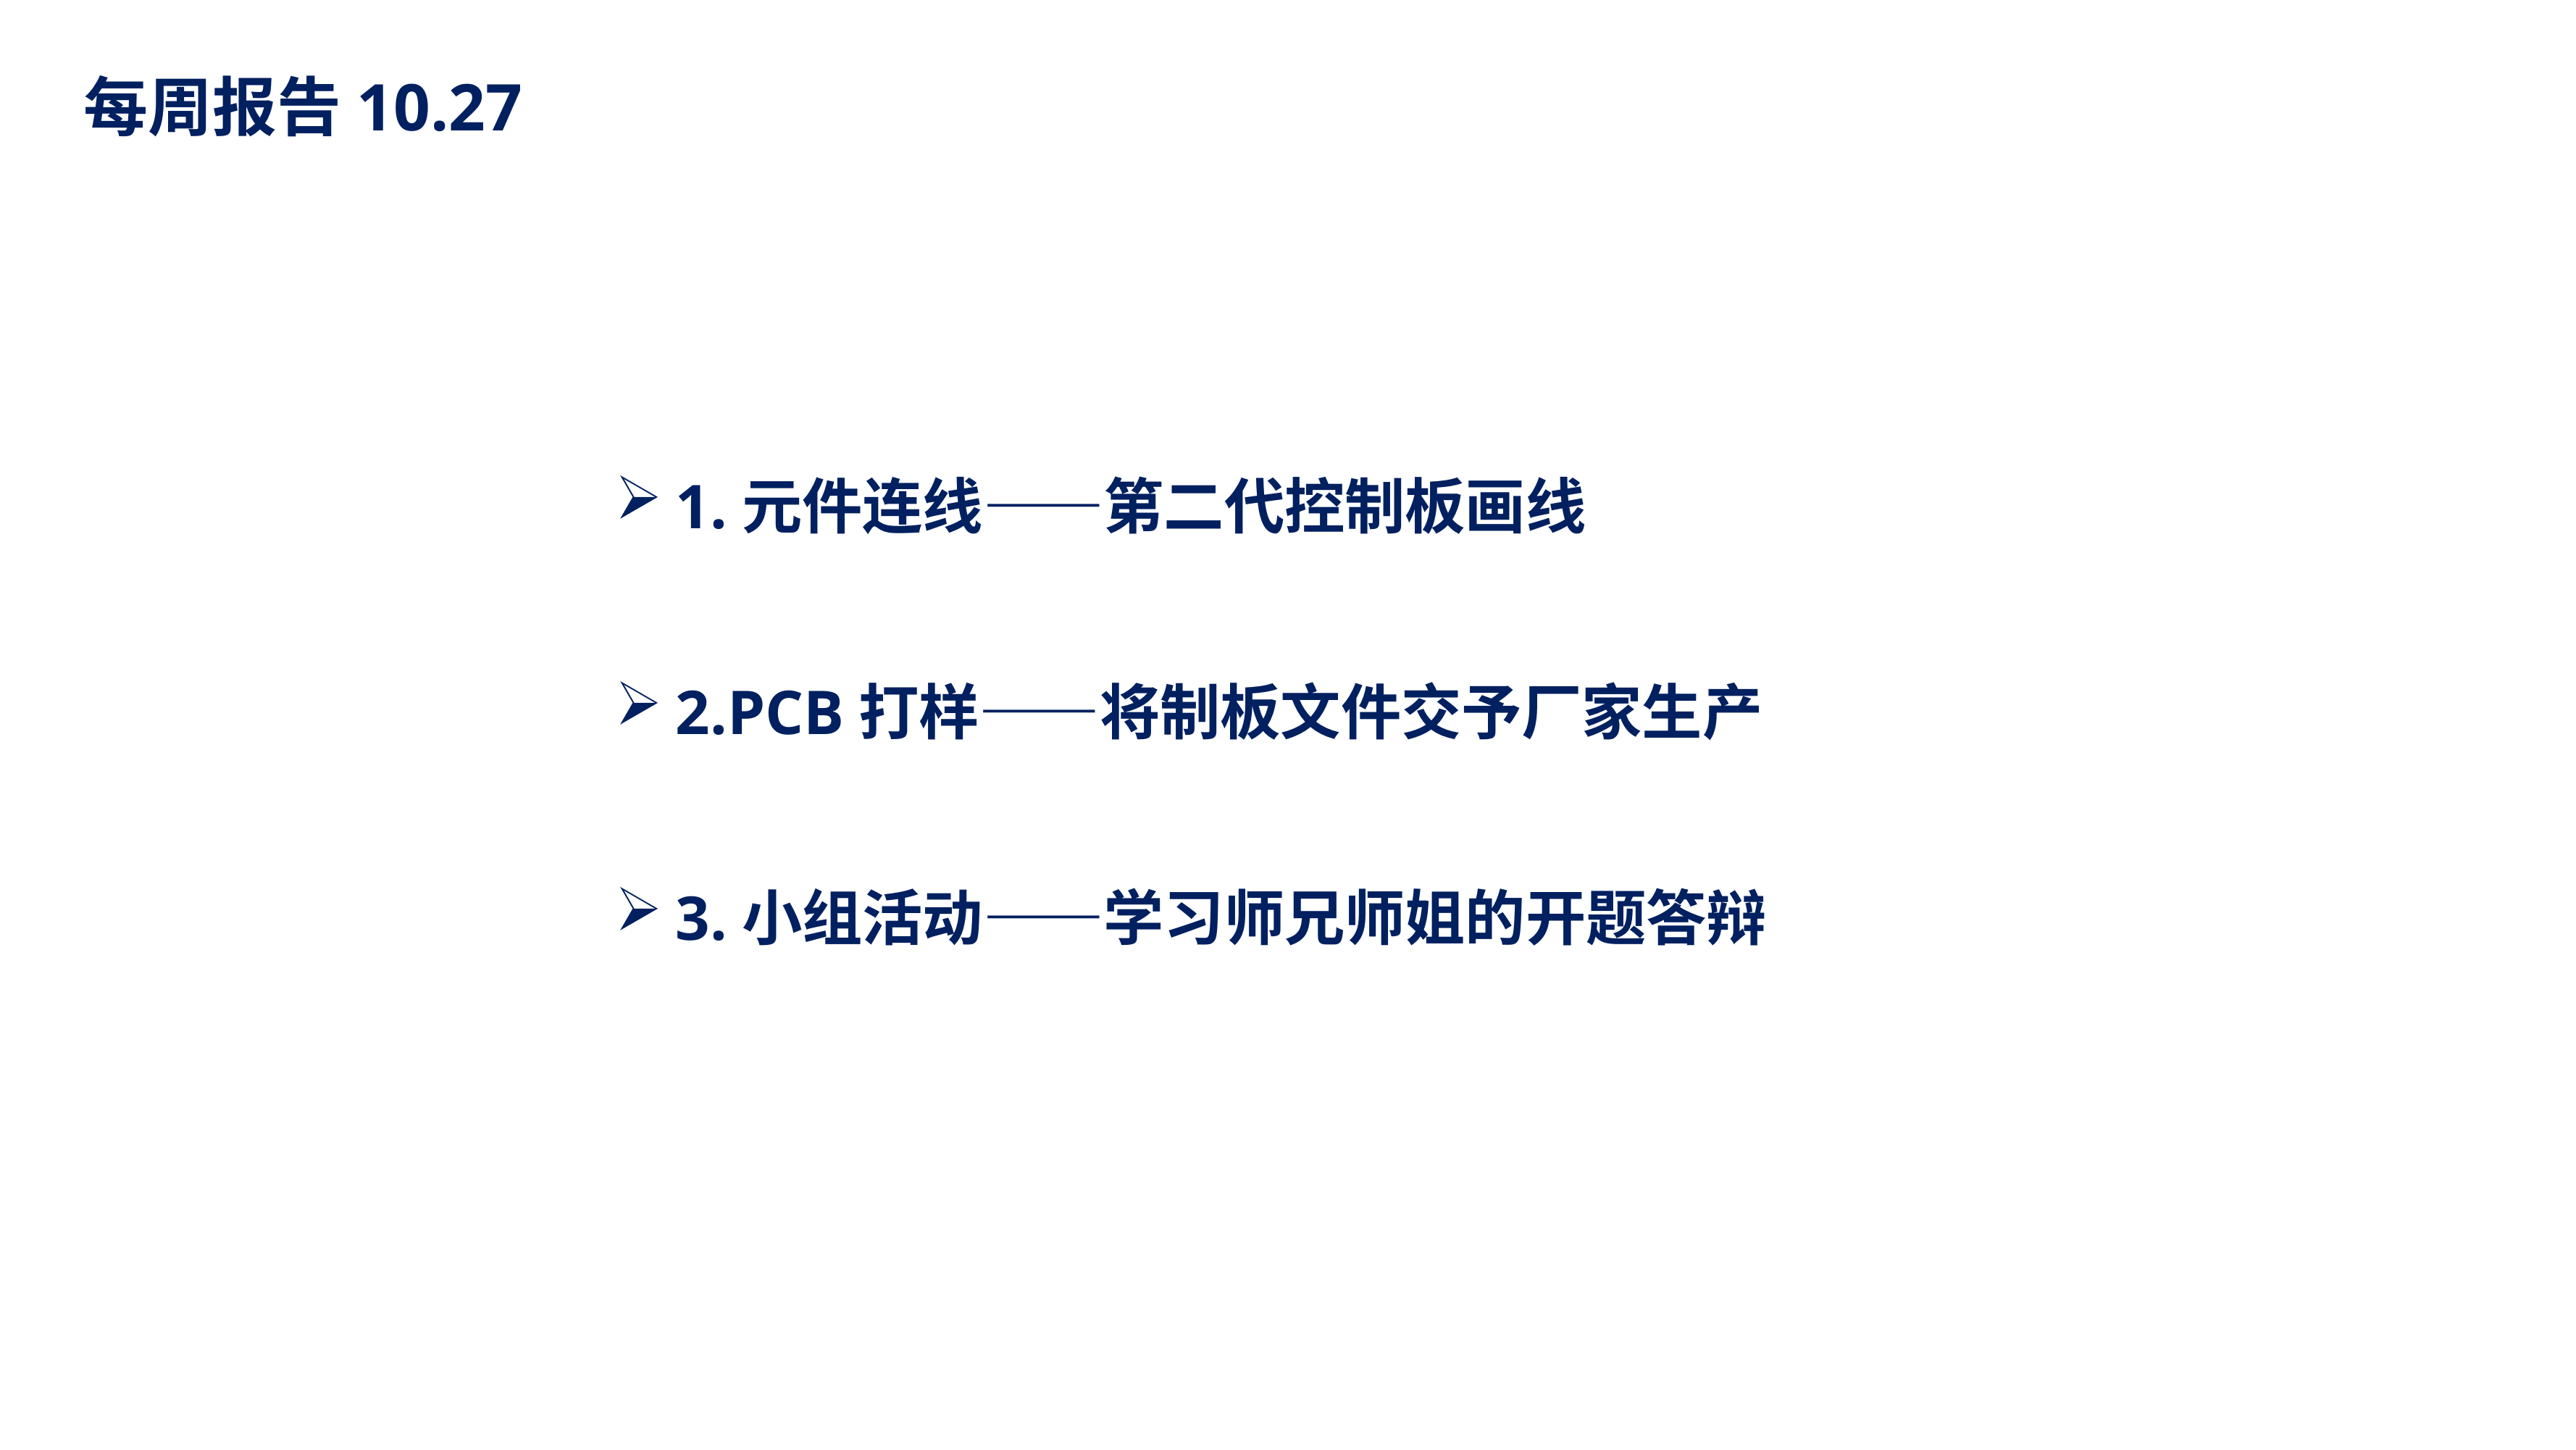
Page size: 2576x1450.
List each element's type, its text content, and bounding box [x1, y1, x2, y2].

text_box 2.PCB打样——将制板文件交予厂家生产 [604, 647, 1783, 752]
text_box 每周报告10.27 [72, 61, 1843, 149]
text_box 3.小组活动——学习师兄师姐的开题答辩 [604, 853, 1861, 958]
text_box 1.元件连线——第二代控制板画线 [604, 441, 1930, 546]
